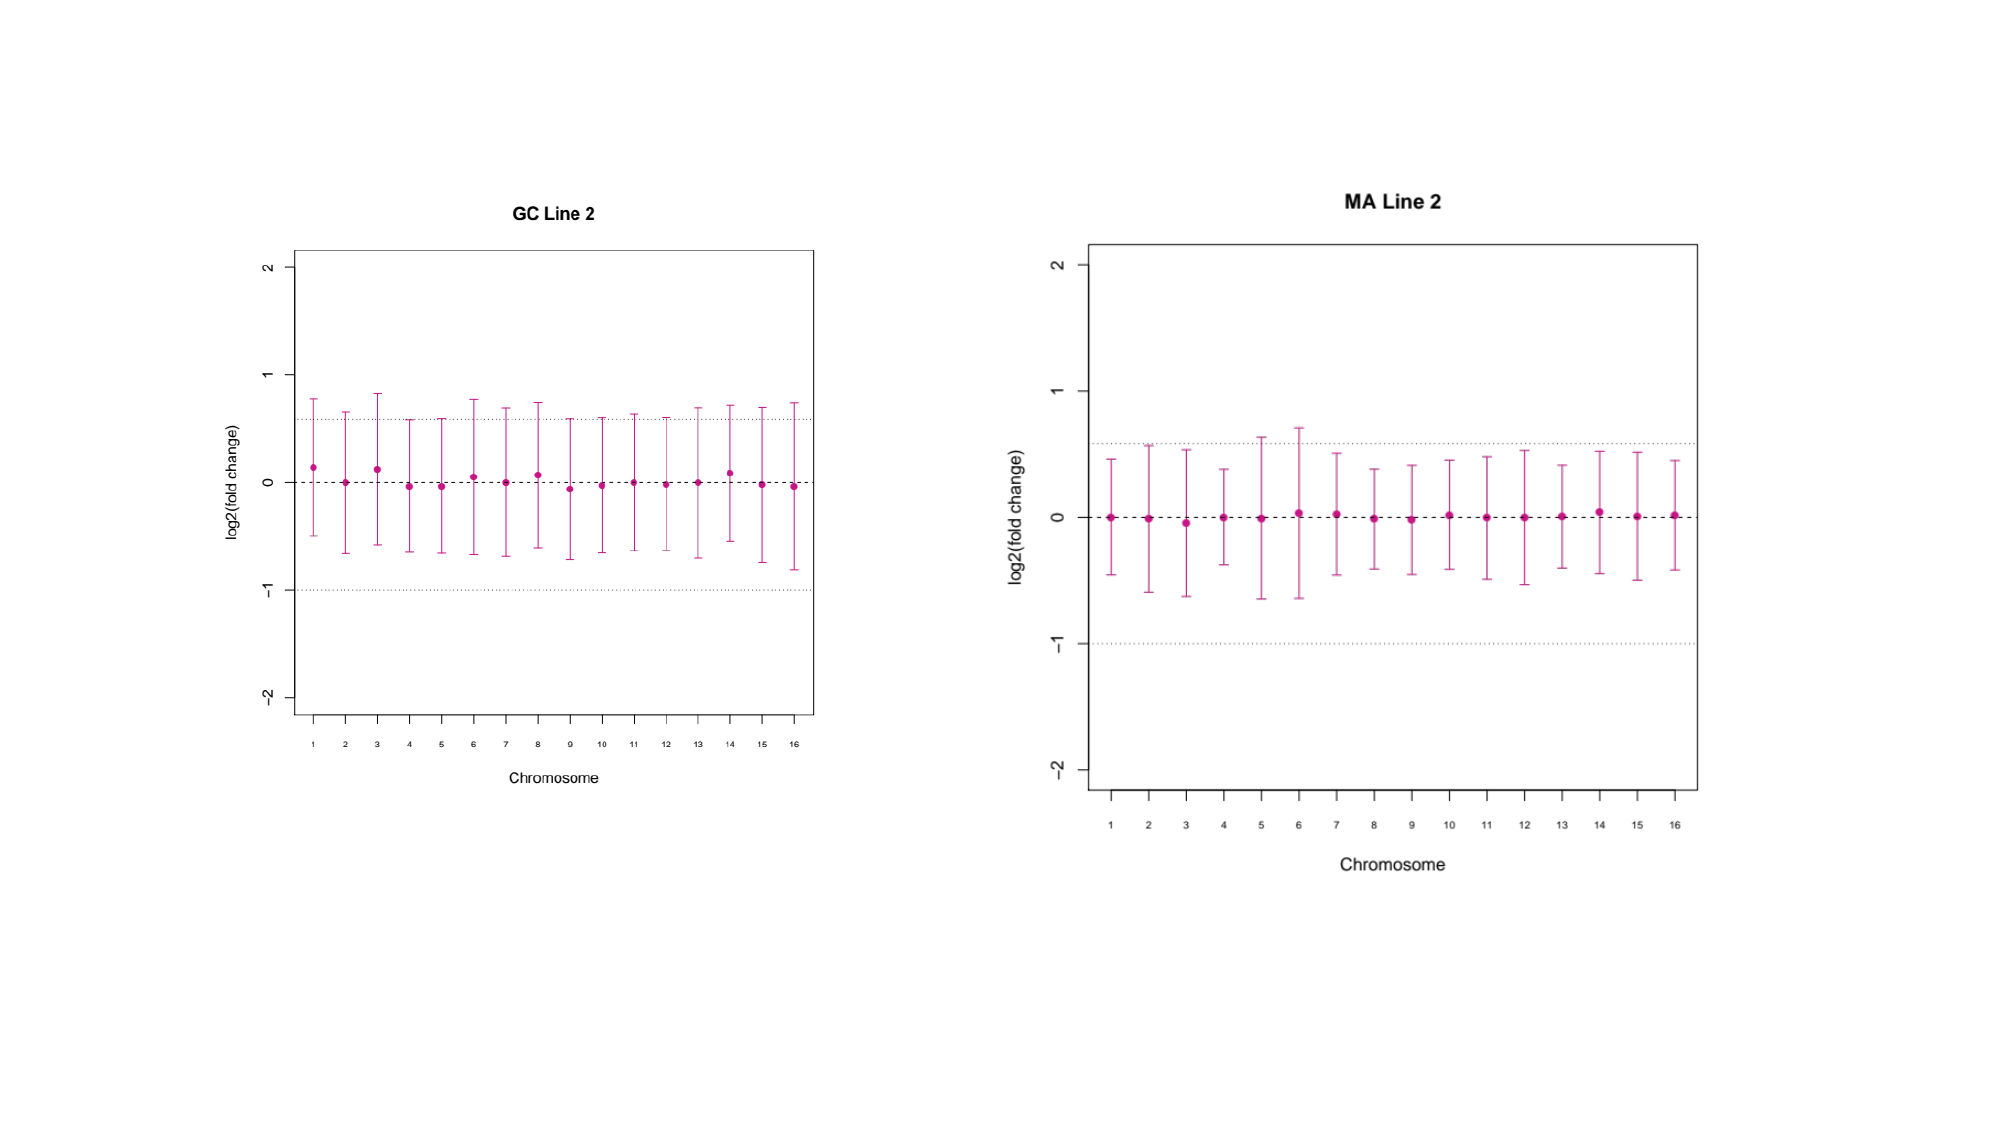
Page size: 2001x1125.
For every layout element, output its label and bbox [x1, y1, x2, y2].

picture [1002, 159, 1739, 896]
picture [220, 176, 849, 805]
